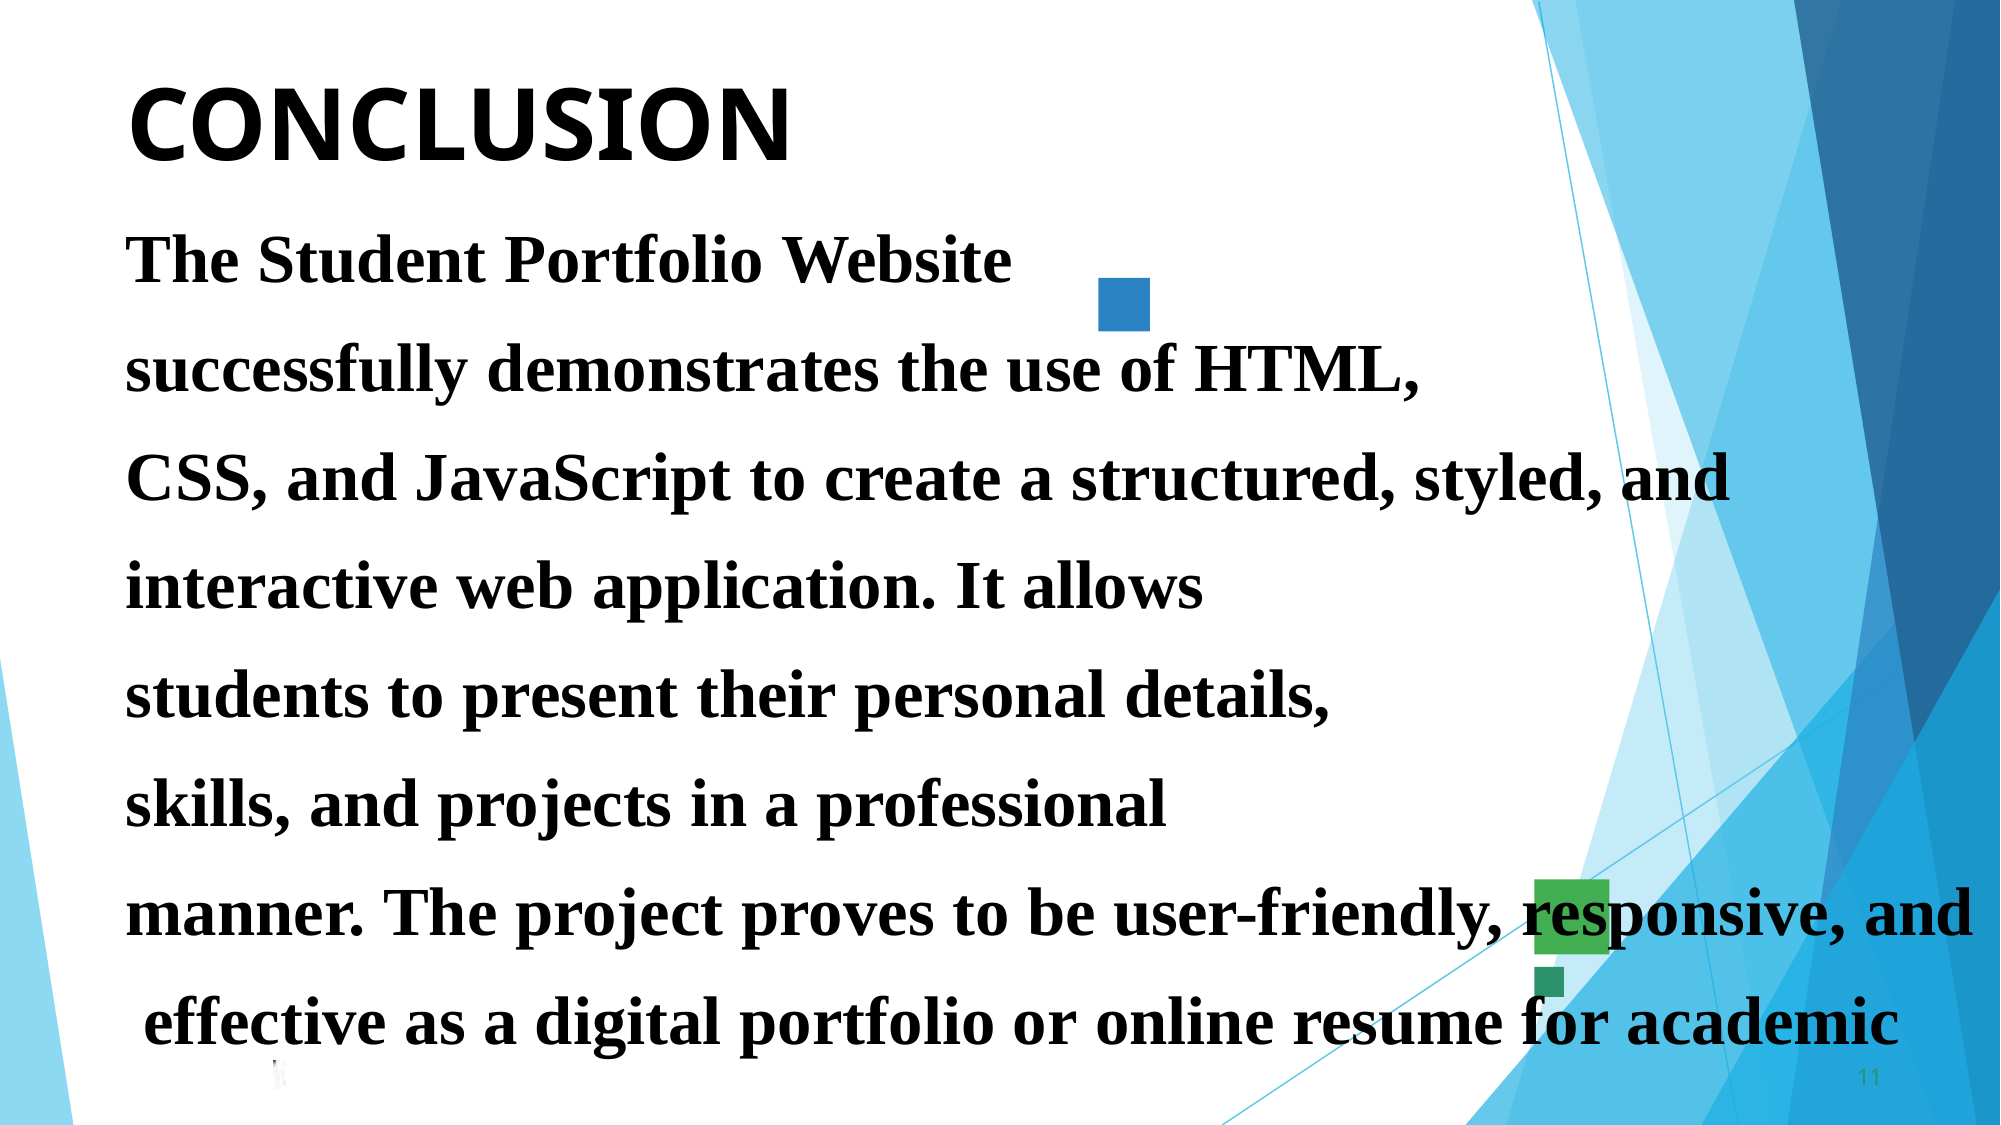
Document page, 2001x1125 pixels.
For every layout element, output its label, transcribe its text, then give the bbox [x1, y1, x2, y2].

text_box The Student Portfolio Website successfully demonstrates the use of HTML, CSS, and JavaScript to create a structured, styled, and interactive web application. It allows students to present their personal details, skills, and projects in a professional manner. The project proves to be user-friendly, responsive, and effective as a digital portfolio or online resume for academic [123, 185, 1994, 1058]
slide_number 11 [1850, 1061, 1890, 1125]
picture [273, 1060, 287, 1091]
title CONCLUSION [121, 58, 1607, 249]
